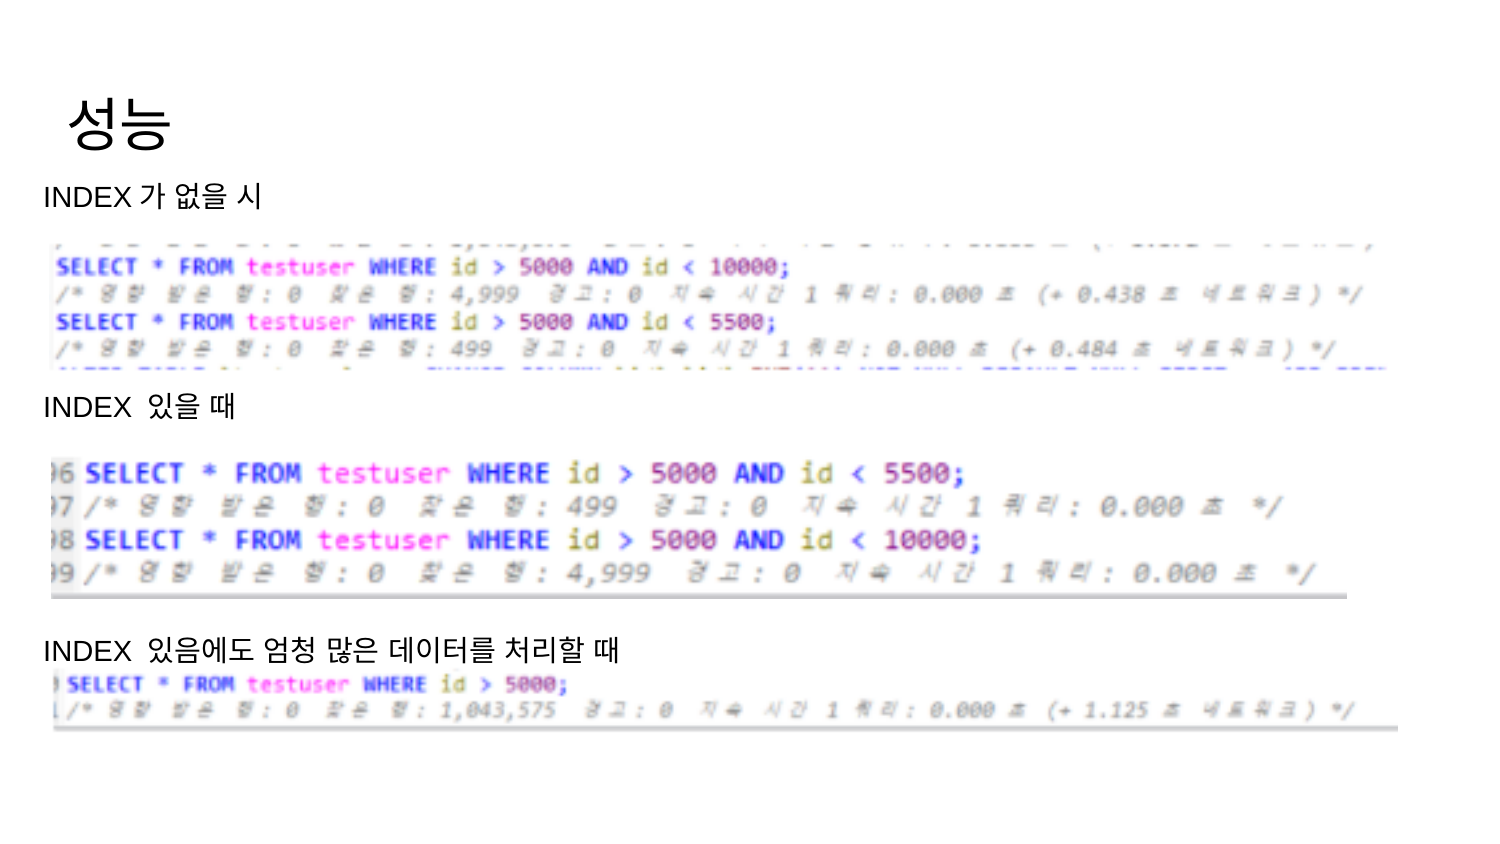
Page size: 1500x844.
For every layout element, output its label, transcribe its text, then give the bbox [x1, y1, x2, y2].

picture [49, 236, 1398, 376]
text_box INDEX가 없을 시 INDEX 있을 때 INDEX 있음에도 엄청 많은 데이터를 처리할 때 [28, 163, 1388, 799]
picture [49, 653, 1398, 735]
picture [50, 445, 1347, 599]
title 성능 [51, 72, 1449, 167]
